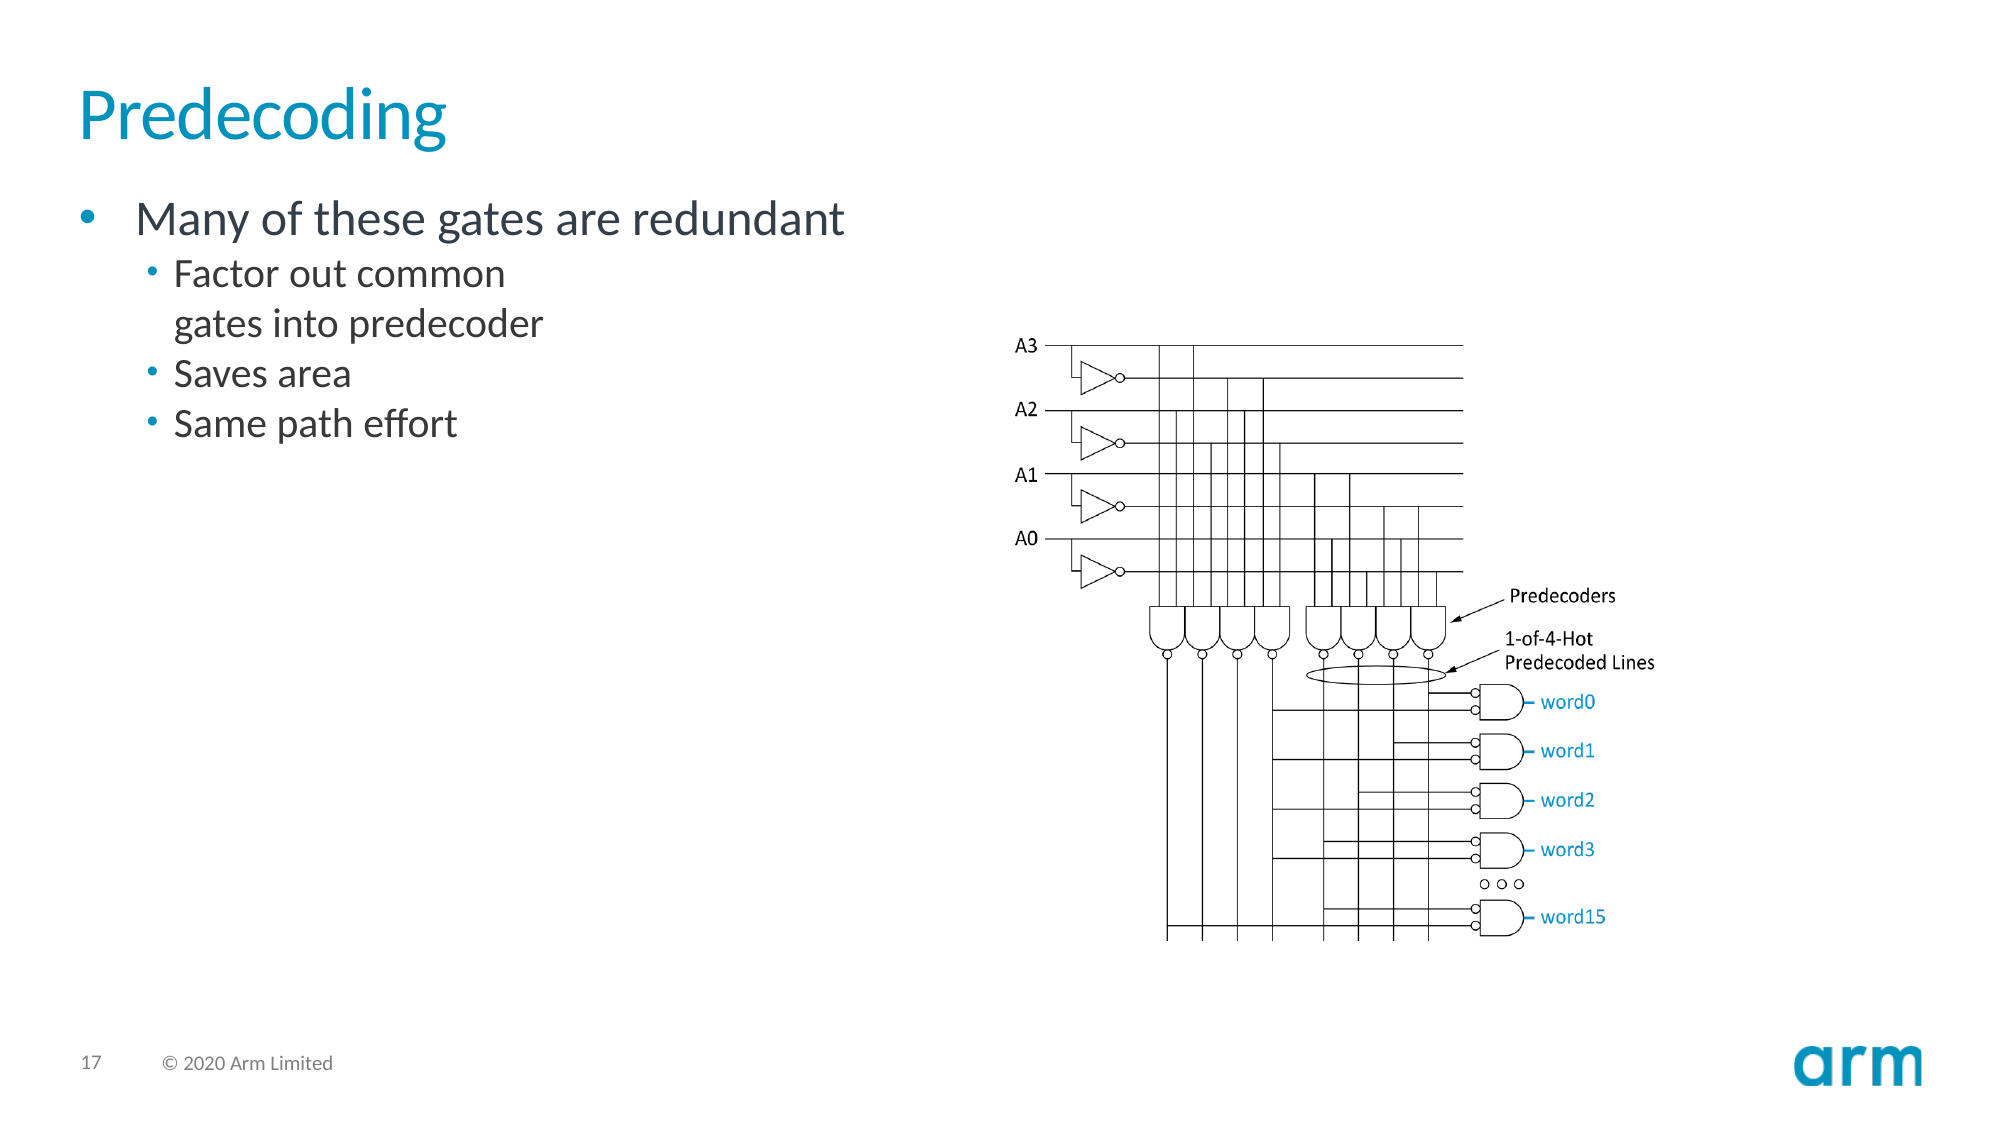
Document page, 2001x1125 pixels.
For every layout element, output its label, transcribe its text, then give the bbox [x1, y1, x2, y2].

picture [1015, 338, 1654, 941]
title Predecoding [78, 78, 1922, 185]
list Many of these gates are redundant Factor out common gates into predecoder Saves area Same path effort [78, 185, 1923, 941]
